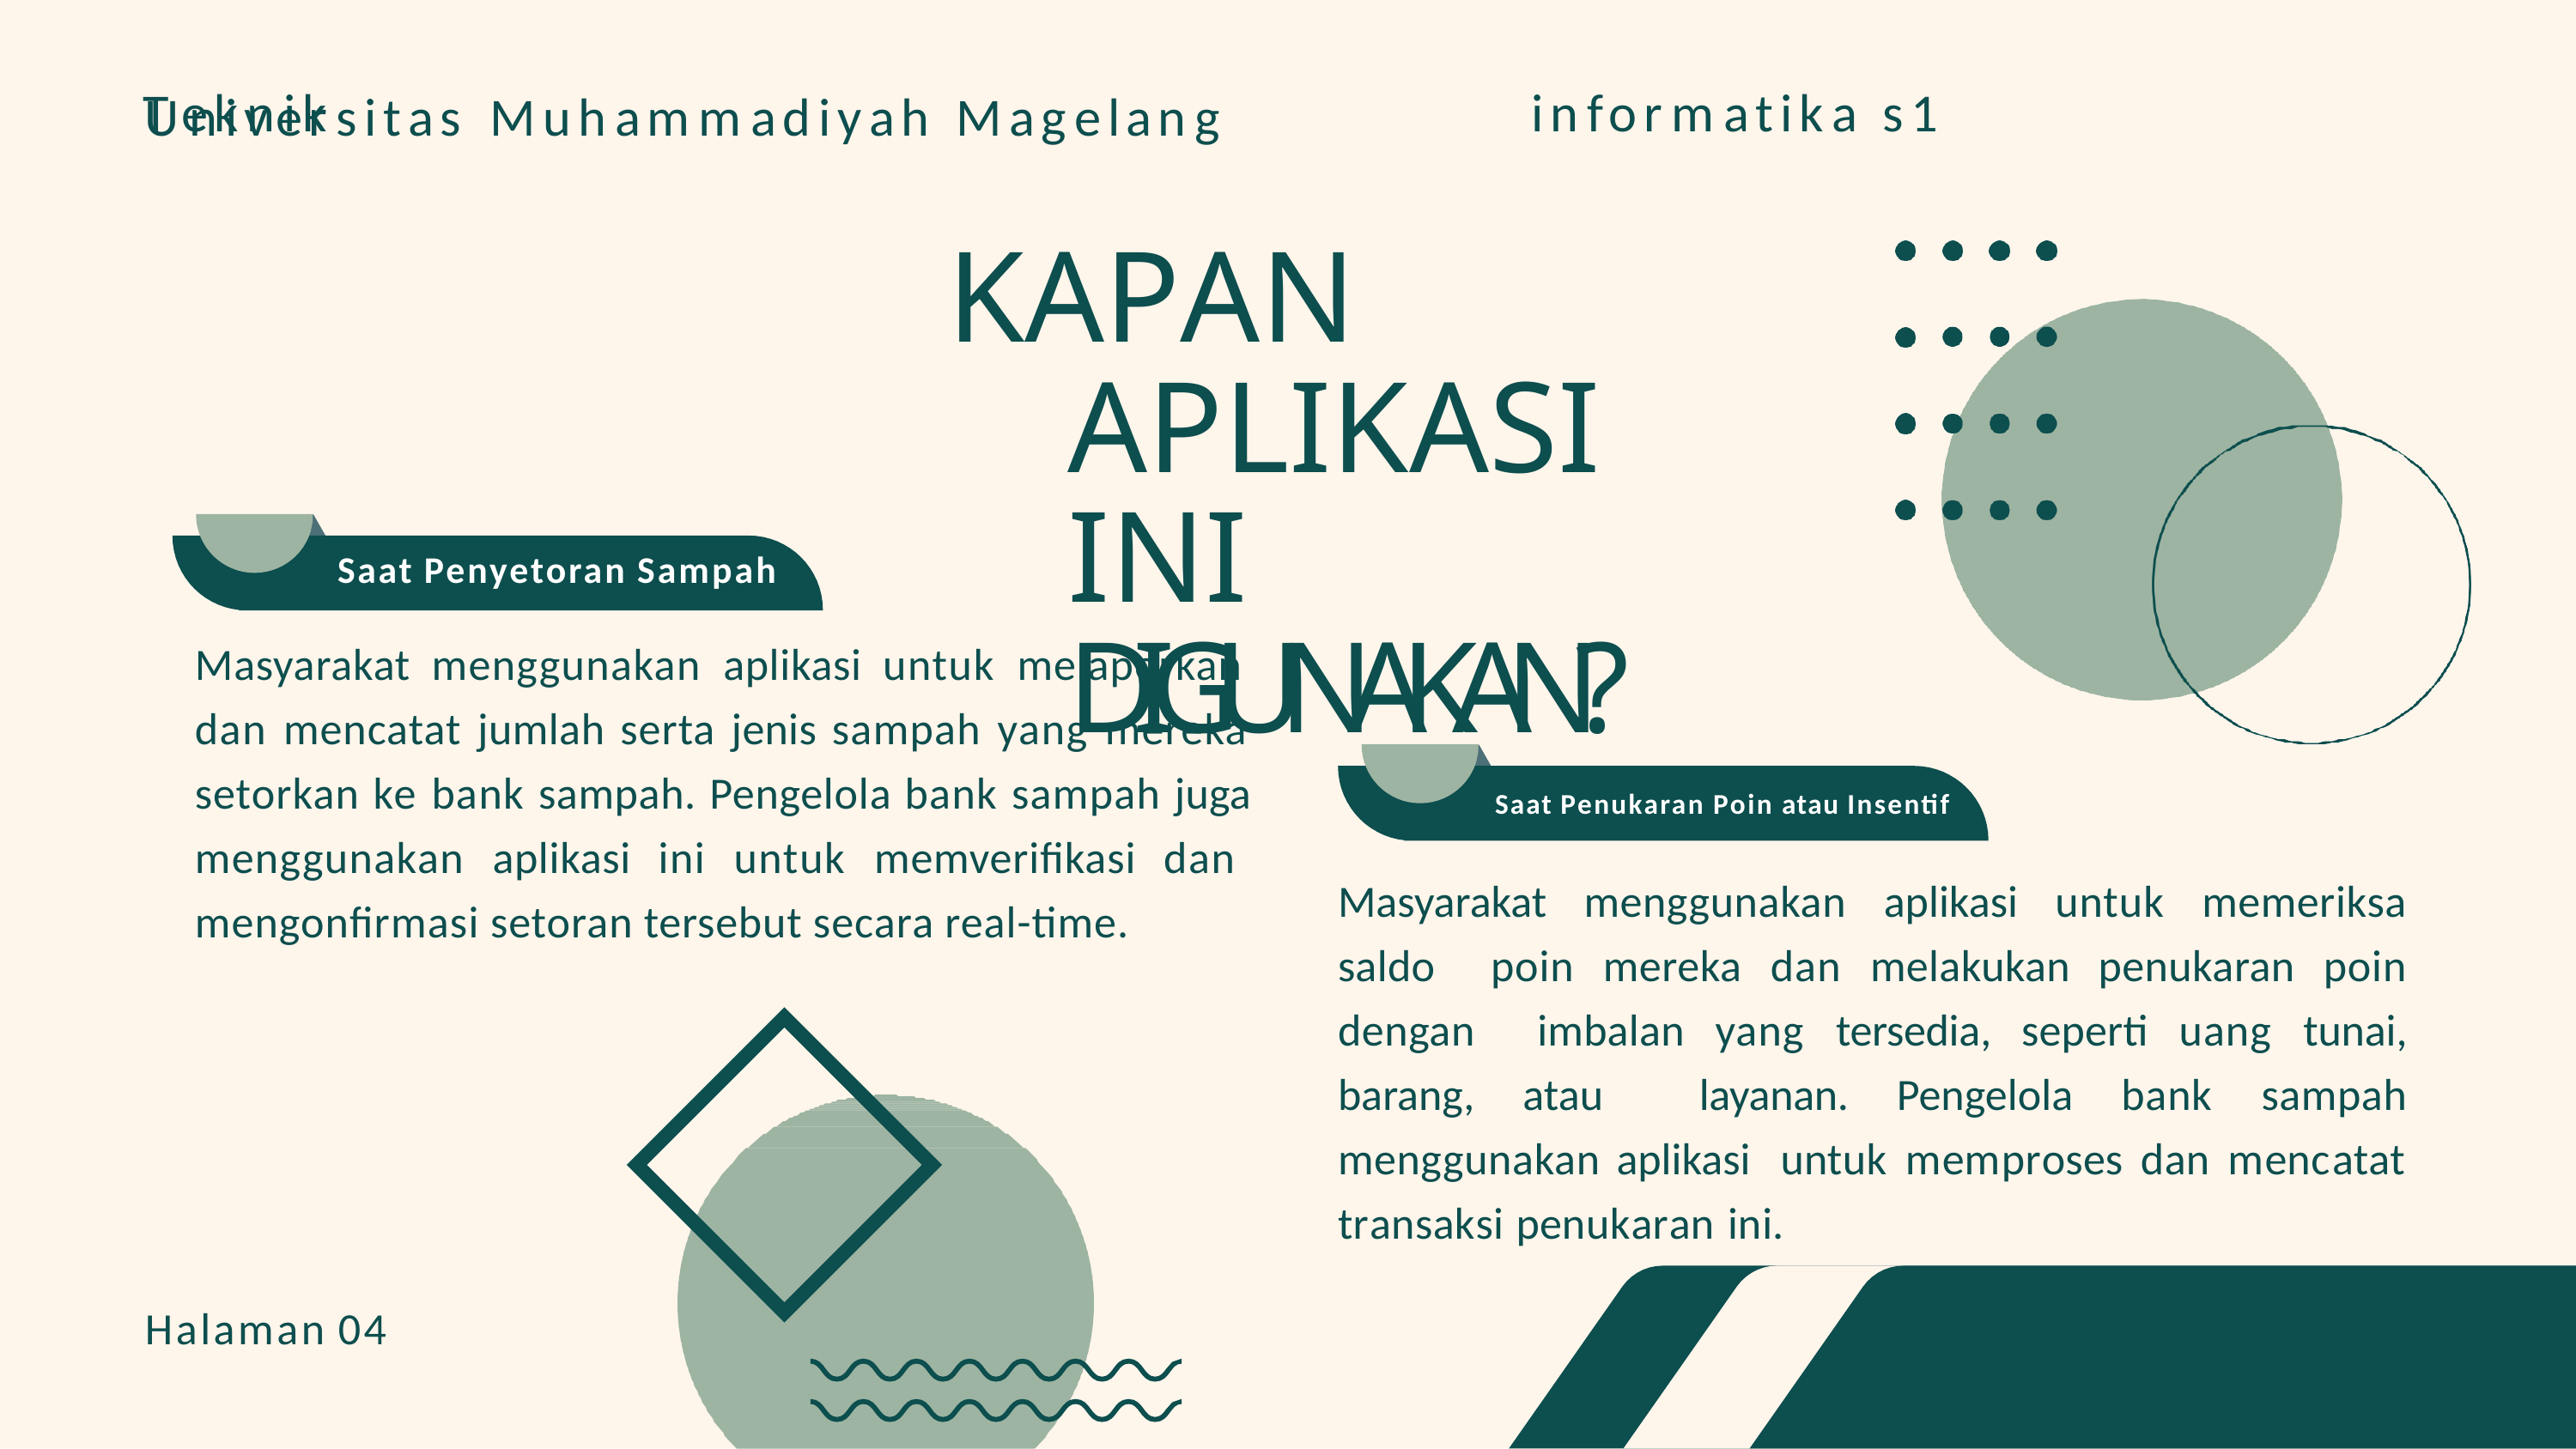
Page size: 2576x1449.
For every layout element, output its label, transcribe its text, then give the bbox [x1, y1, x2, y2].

picture [1941, 240, 1963, 262]
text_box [172, 513, 823, 611]
picture [1941, 299, 2472, 744]
title Teknik informatika s1 [143, 76, 2433, 320]
picture [1989, 240, 2010, 262]
text_box Halaman 04 [143, 1298, 394, 1355]
picture [1895, 500, 1917, 521]
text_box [1508, 1265, 2576, 1449]
picture [2036, 240, 2057, 262]
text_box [1338, 744, 1990, 841]
text_box Masyarakat menggunakan aplikasi untuk memeriksa saldo poin mereka dan melakukan penukaran poin dengan imbalan yang tersedia, seperti uang tunai, barang, atau layanan. Pengelola bank sampah menggunakan aplikasi untuk memproses dan mencatat transaksi penukaran ini. [1336, 860, 2409, 1249]
picture [1895, 413, 1917, 434]
picture [1895, 240, 1917, 262]
text_box Masyarakat menggunakan aplikasi untuk melaporkan dan mencatat jumlah serta jenis sampah yang mereka setorkan ke bank sampah. Pengelola bank sampah juga menggunakan aplikasi ini untuk memverifikasi dan mengonfirmasi setoran tersebut secara real-time. [192, 622, 1265, 947]
text_box KAPAN APLIKASI INI DIGUNAKAN? [945, 320, 1631, 758]
picture [1895, 326, 1917, 348]
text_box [626, 1007, 1182, 1449]
